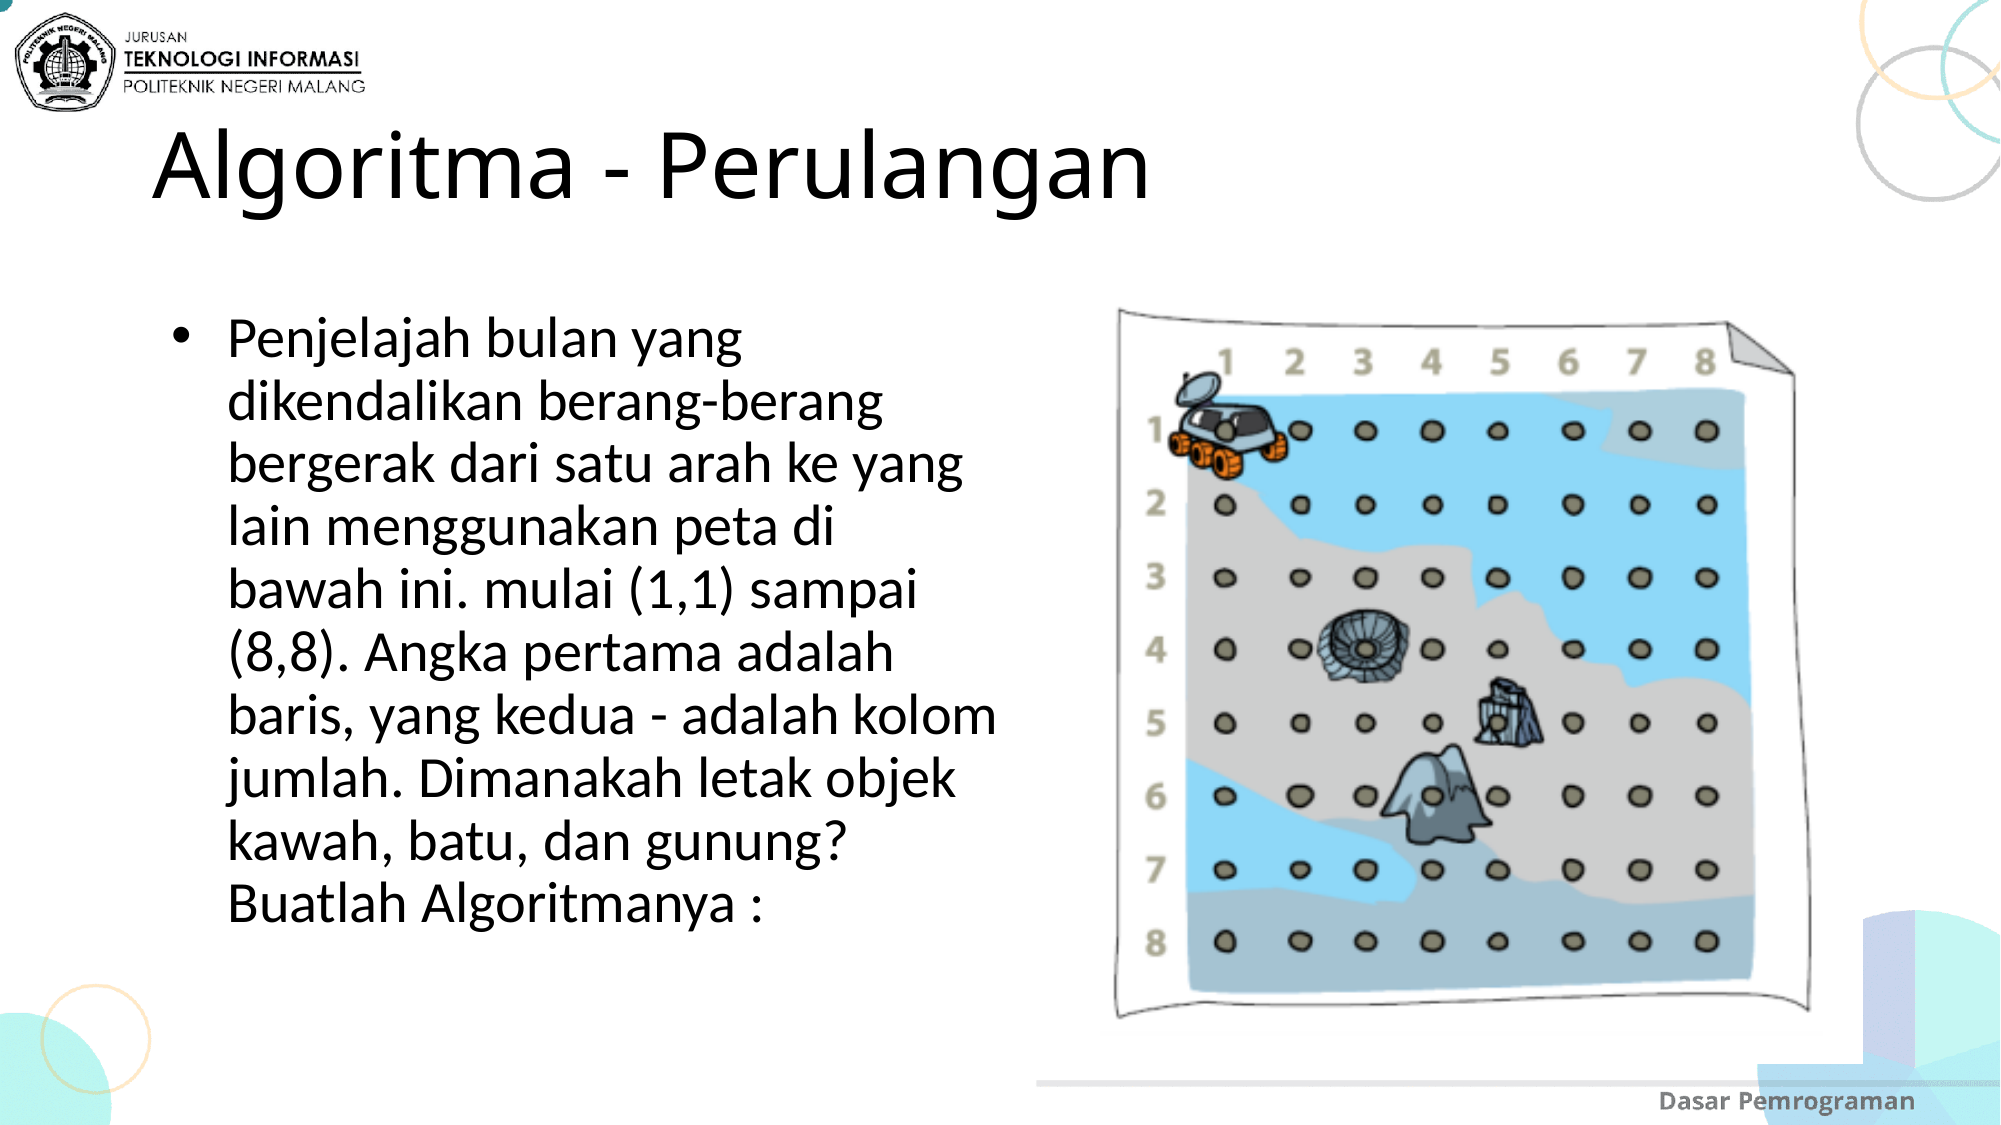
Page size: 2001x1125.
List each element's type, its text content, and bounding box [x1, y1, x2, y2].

title Algoritma - Perulangan [137, 59, 1863, 278]
list Penjelajah bulan yang dikendalikan berang-berang bergerak dari satu arah ke yang lain menggunakan peta di bawah ini. mulai (1,1) sampai (8,8). Angka pertama adalah baris, yang kedua - adalah kolom jumlah. Dimanakah letak objek kawah, batu, dan gunung? Buatlah Algoritmanya : [137, 299, 1019, 1014]
picture [0, 0, 2001, 1125]
